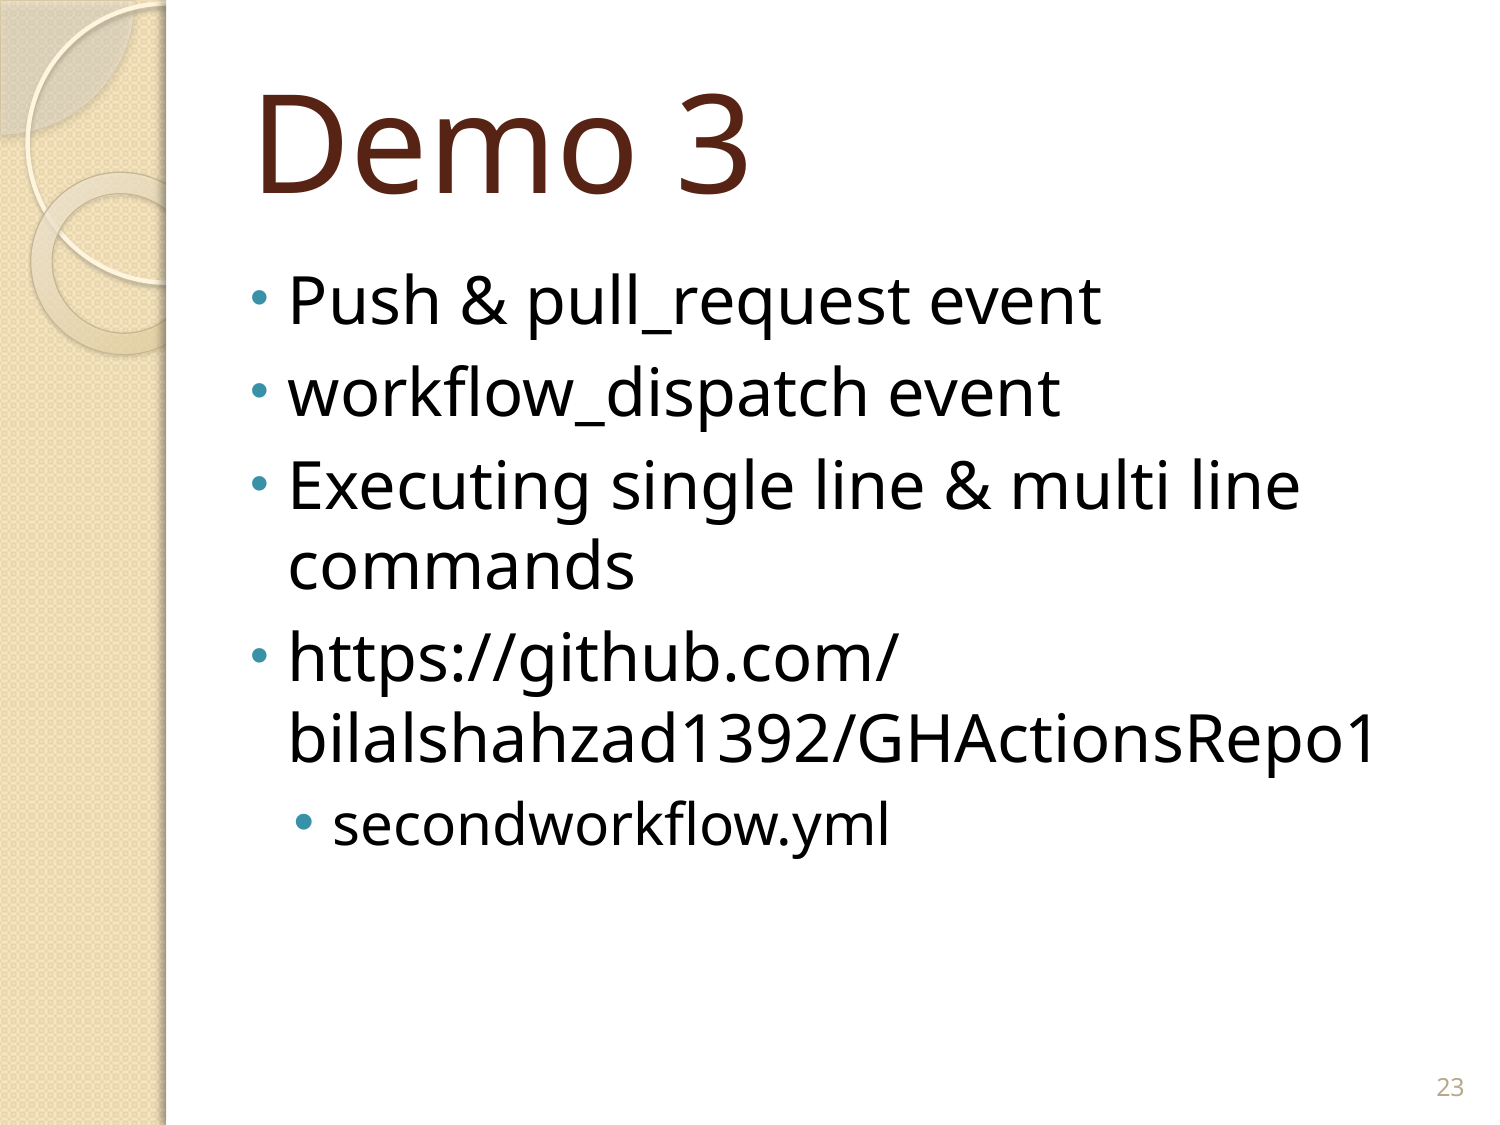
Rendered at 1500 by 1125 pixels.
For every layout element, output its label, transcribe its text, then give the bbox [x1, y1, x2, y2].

list Push & pull_request event workflow_dispatch event Executing single line & multi line commands https://github.com/bilalshahzad1392/GHActionsRepo1 secondworkflow.yml [235, 249, 1466, 1025]
title Demo 3 [235, 45, 1466, 233]
slide_number 23 [1413, 1034, 1488, 1113]
